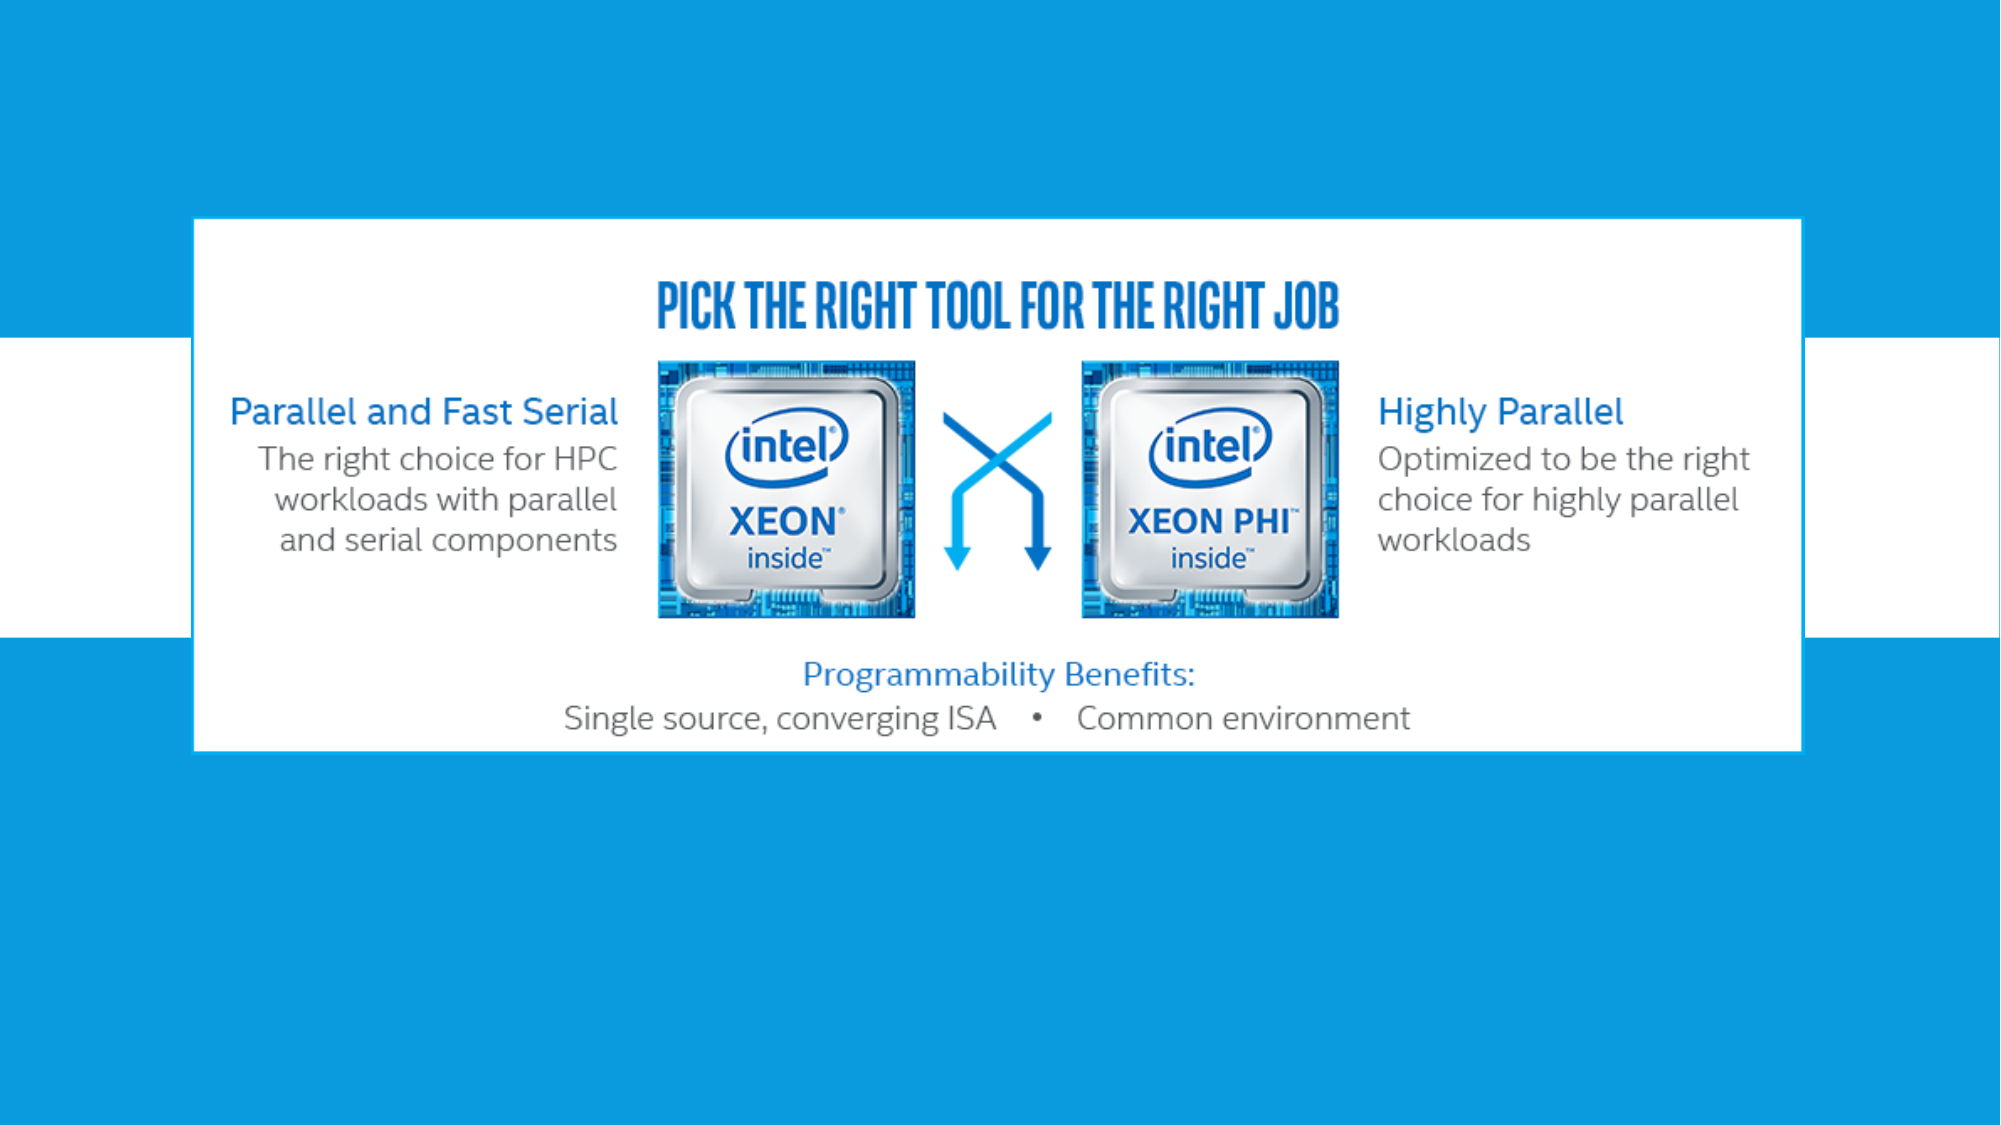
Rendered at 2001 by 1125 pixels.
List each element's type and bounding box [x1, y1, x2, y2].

picture [194, 219, 1801, 751]
